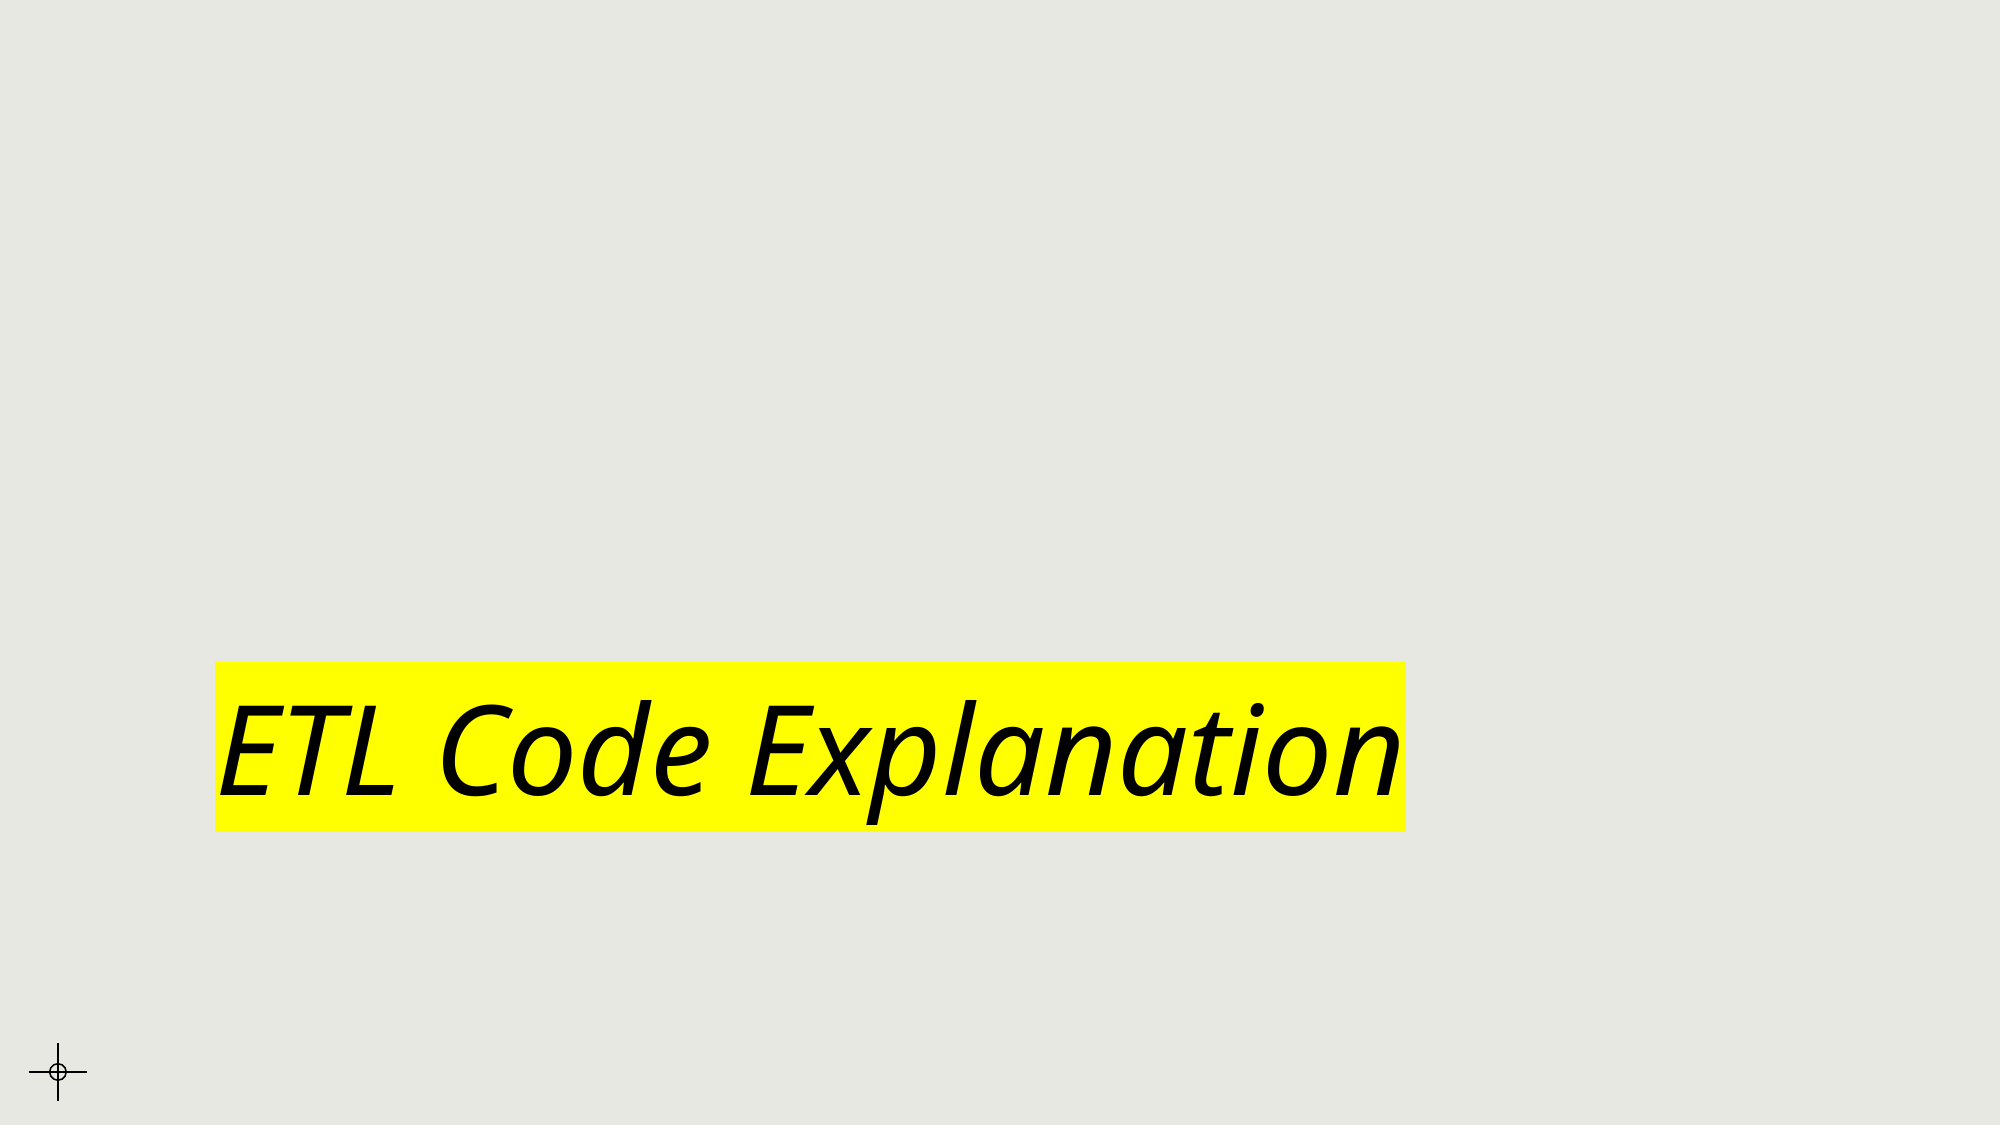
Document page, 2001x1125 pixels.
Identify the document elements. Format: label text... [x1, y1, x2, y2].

title ETL Code Explanation [200, 224, 1757, 829]
